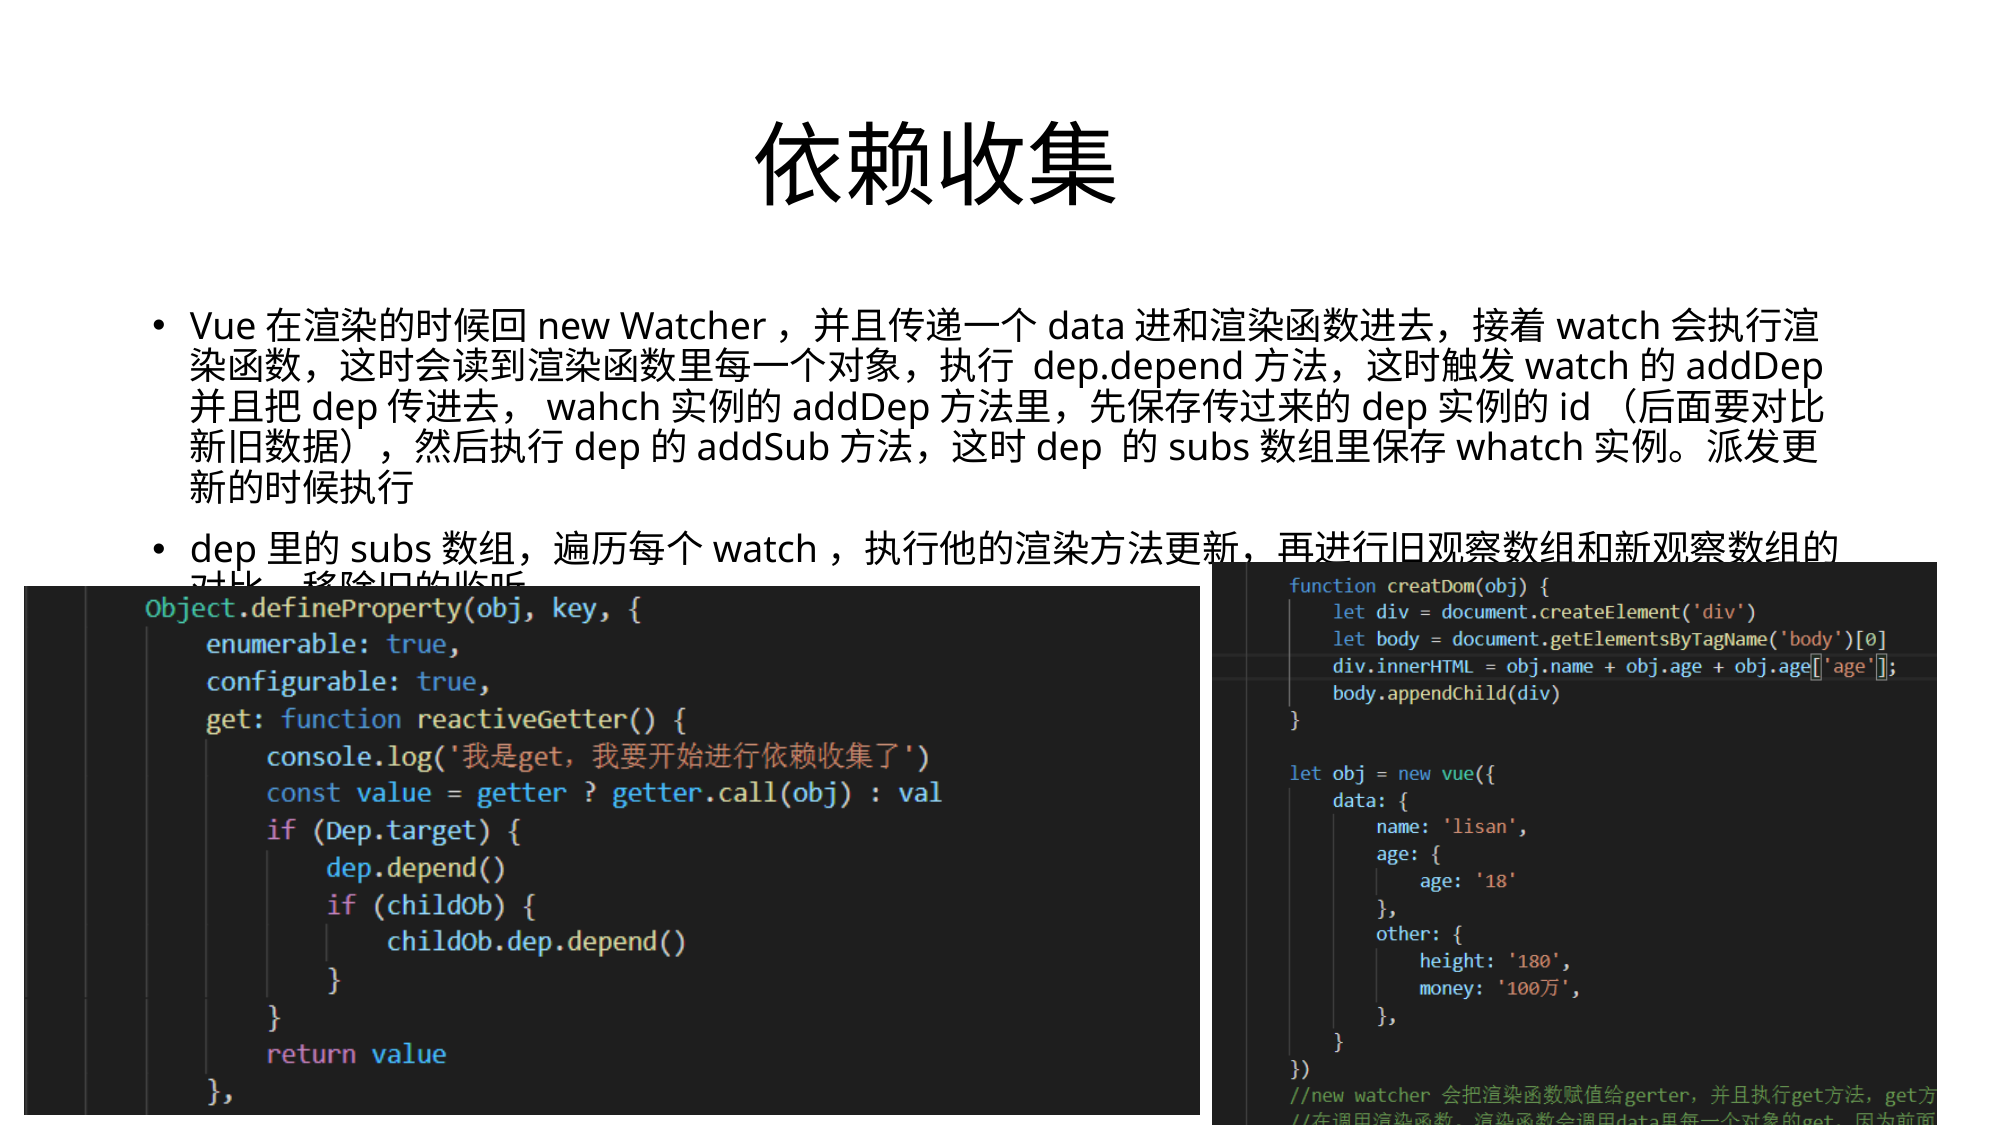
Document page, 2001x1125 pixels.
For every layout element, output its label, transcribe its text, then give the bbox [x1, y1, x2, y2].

title 依赖收集 [137, 59, 1863, 278]
list Vue在渲染的时候回new Watcher，并且传递一个data进和渲染函数进去，接着watch会执行渲染函数，这时会读到渲染函数里每一个对象，执行 dep.depend方法，这时触发watch的addDep并且把dep传进去，wahch实例的addDep方法里，先保存传过来的dep实例的id（后面要对比新旧数据），然后执行dep的addSub方法，这时dep 的subs数组里保存whatch实例。派发更新的时候执行 dep里的subs数组，遍历每个watch，执行他的渲染方法更新，再进行旧观察数组和新观察数组的对比，移除旧的监听。 [137, 299, 1863, 1014]
picture [24, 586, 1200, 1115]
picture [1212, 562, 1937, 1125]
